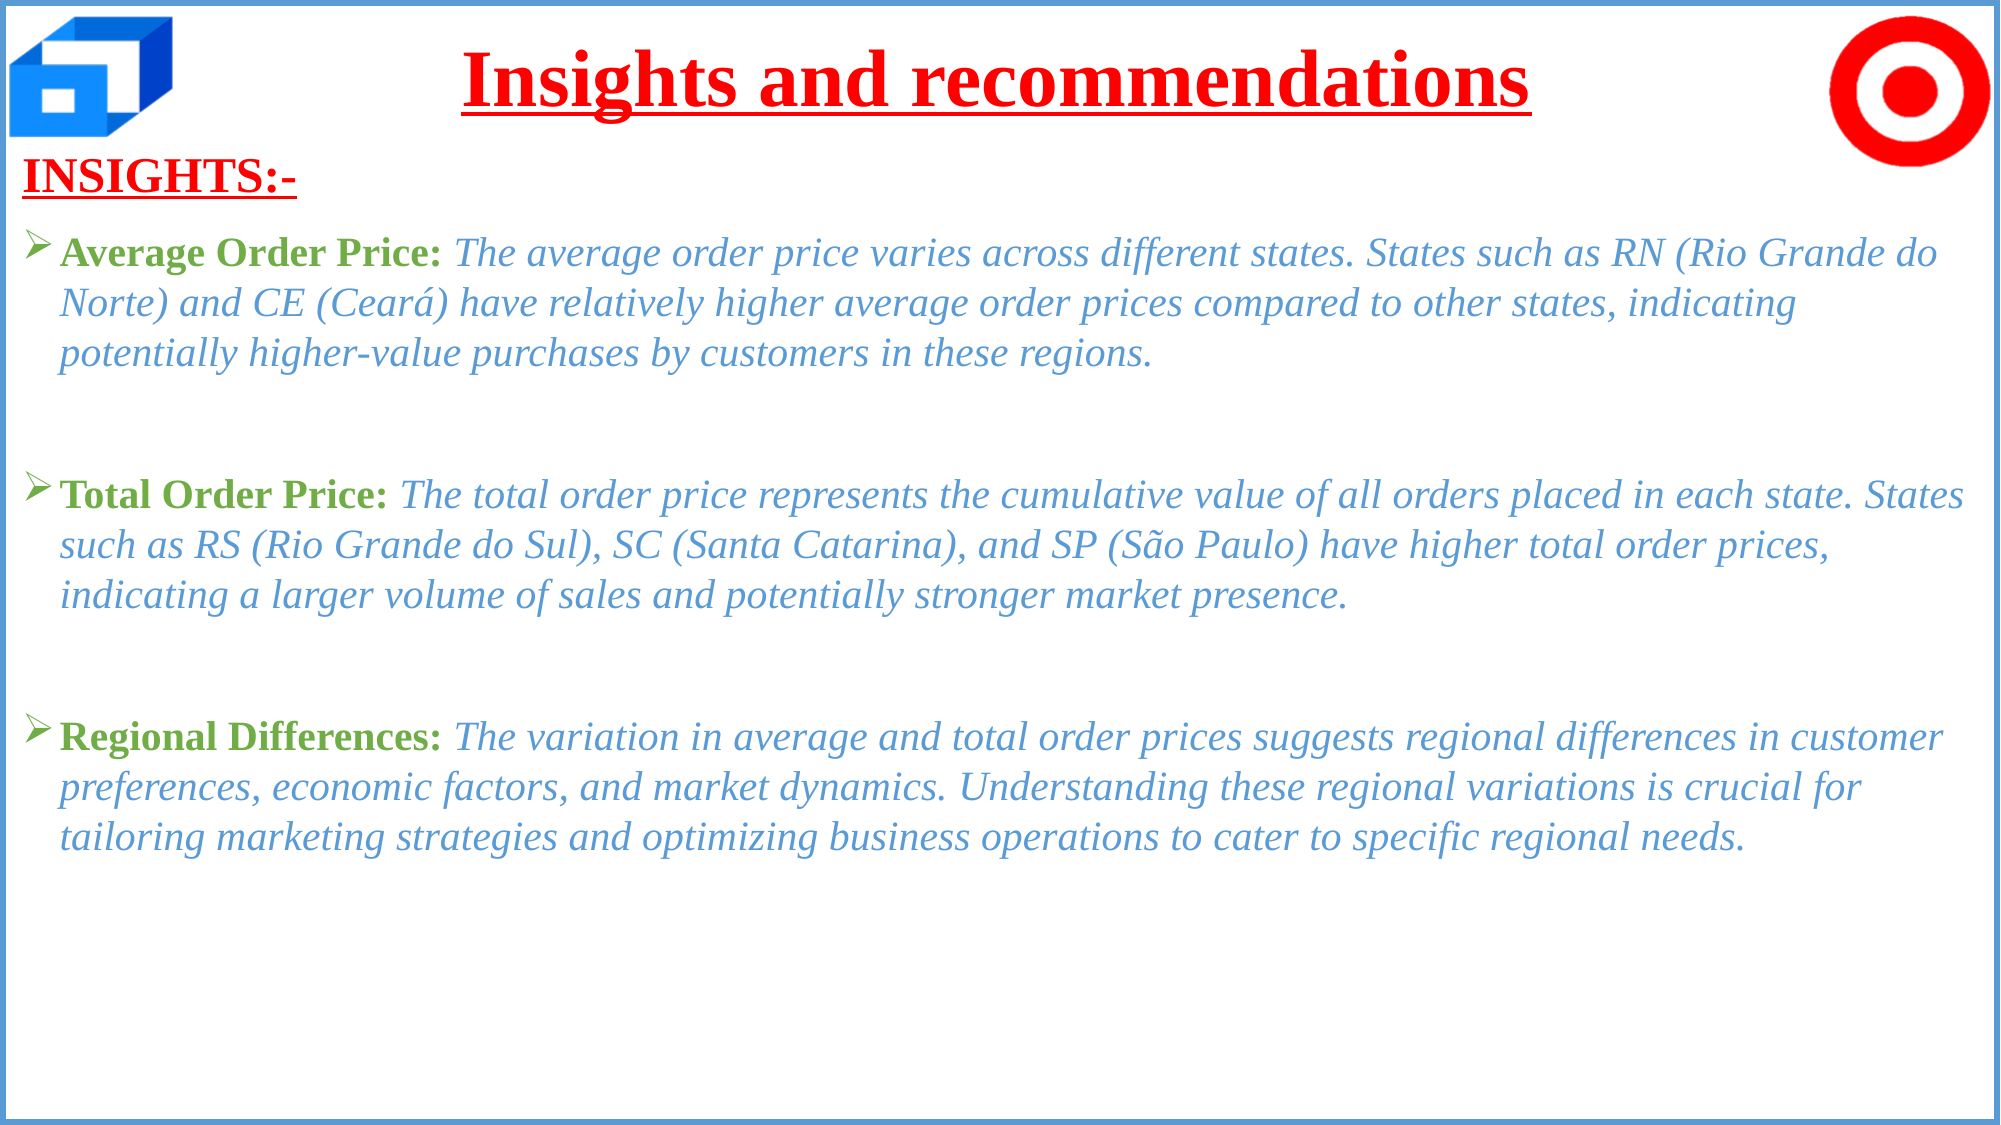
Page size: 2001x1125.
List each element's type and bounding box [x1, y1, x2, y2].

picture [1784, 10, 2000, 214]
text_box [0, 0, 2000, 1125]
picture [0, 0, 216, 169]
